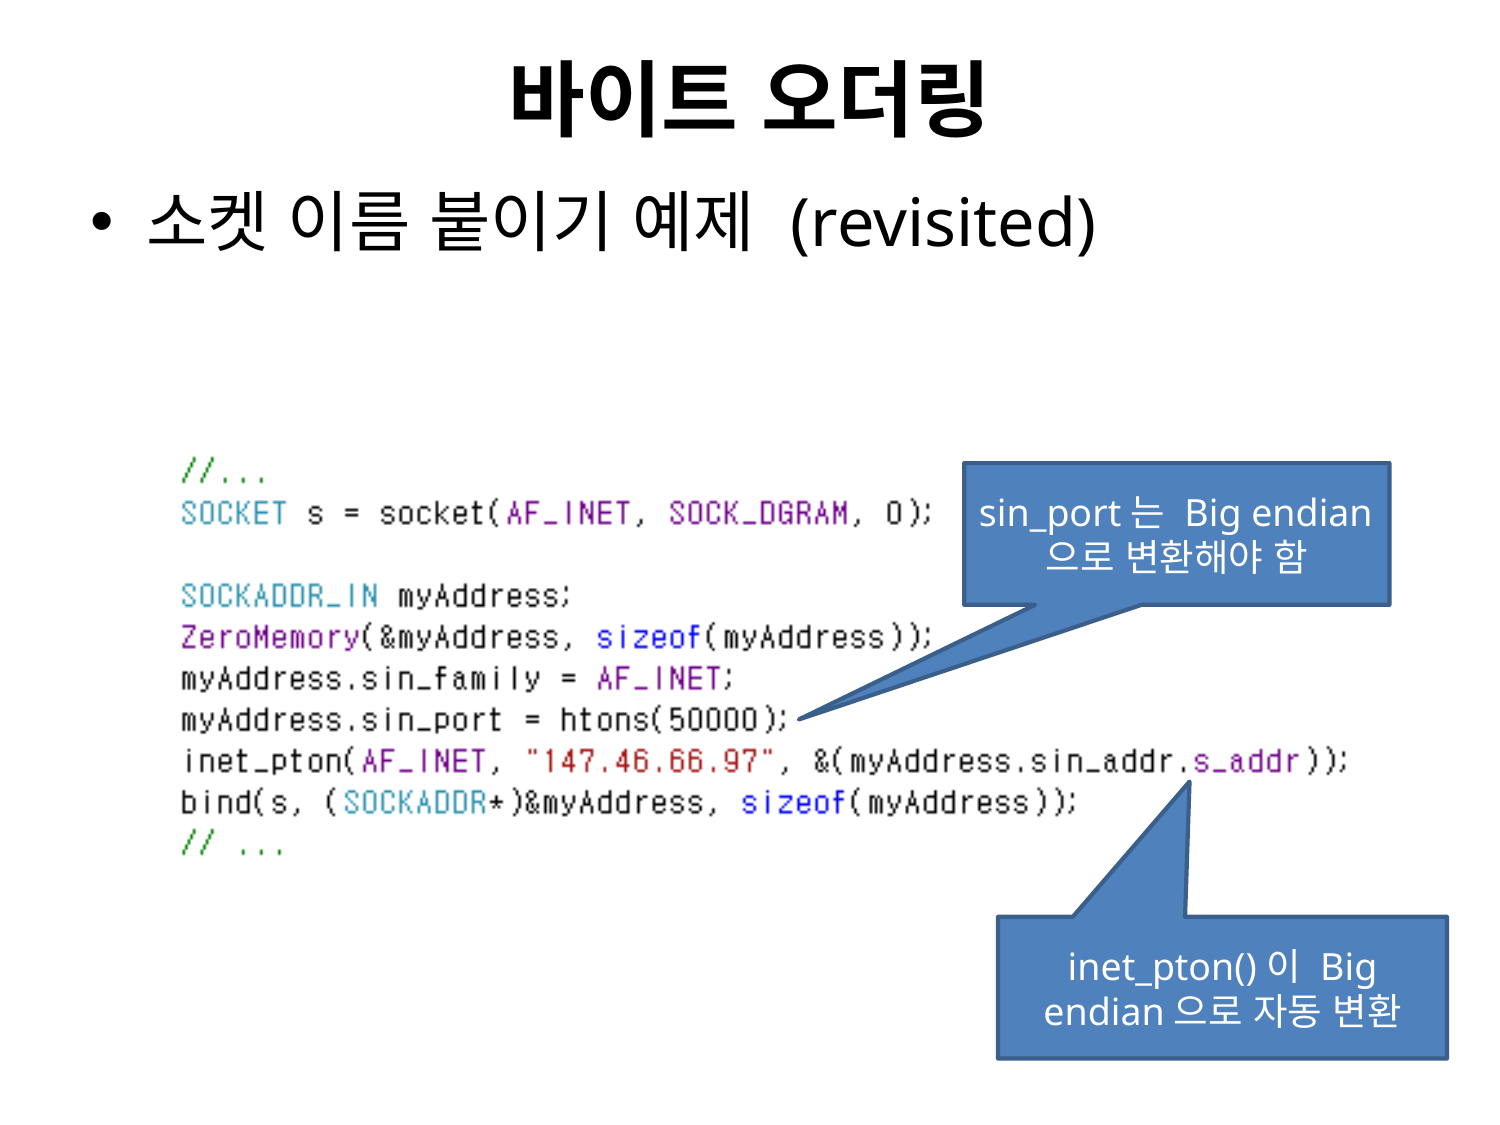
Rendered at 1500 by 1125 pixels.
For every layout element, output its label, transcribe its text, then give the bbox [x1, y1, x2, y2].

text_box inet_pton()이 Big endian으로 자동 변환 [995, 893, 1450, 1061]
picture [142, 432, 1400, 885]
list 소켓 이름 붙이기 예제 (revisited) [75, 172, 1425, 1005]
title 바이트 오더링 [75, 45, 1425, 149]
